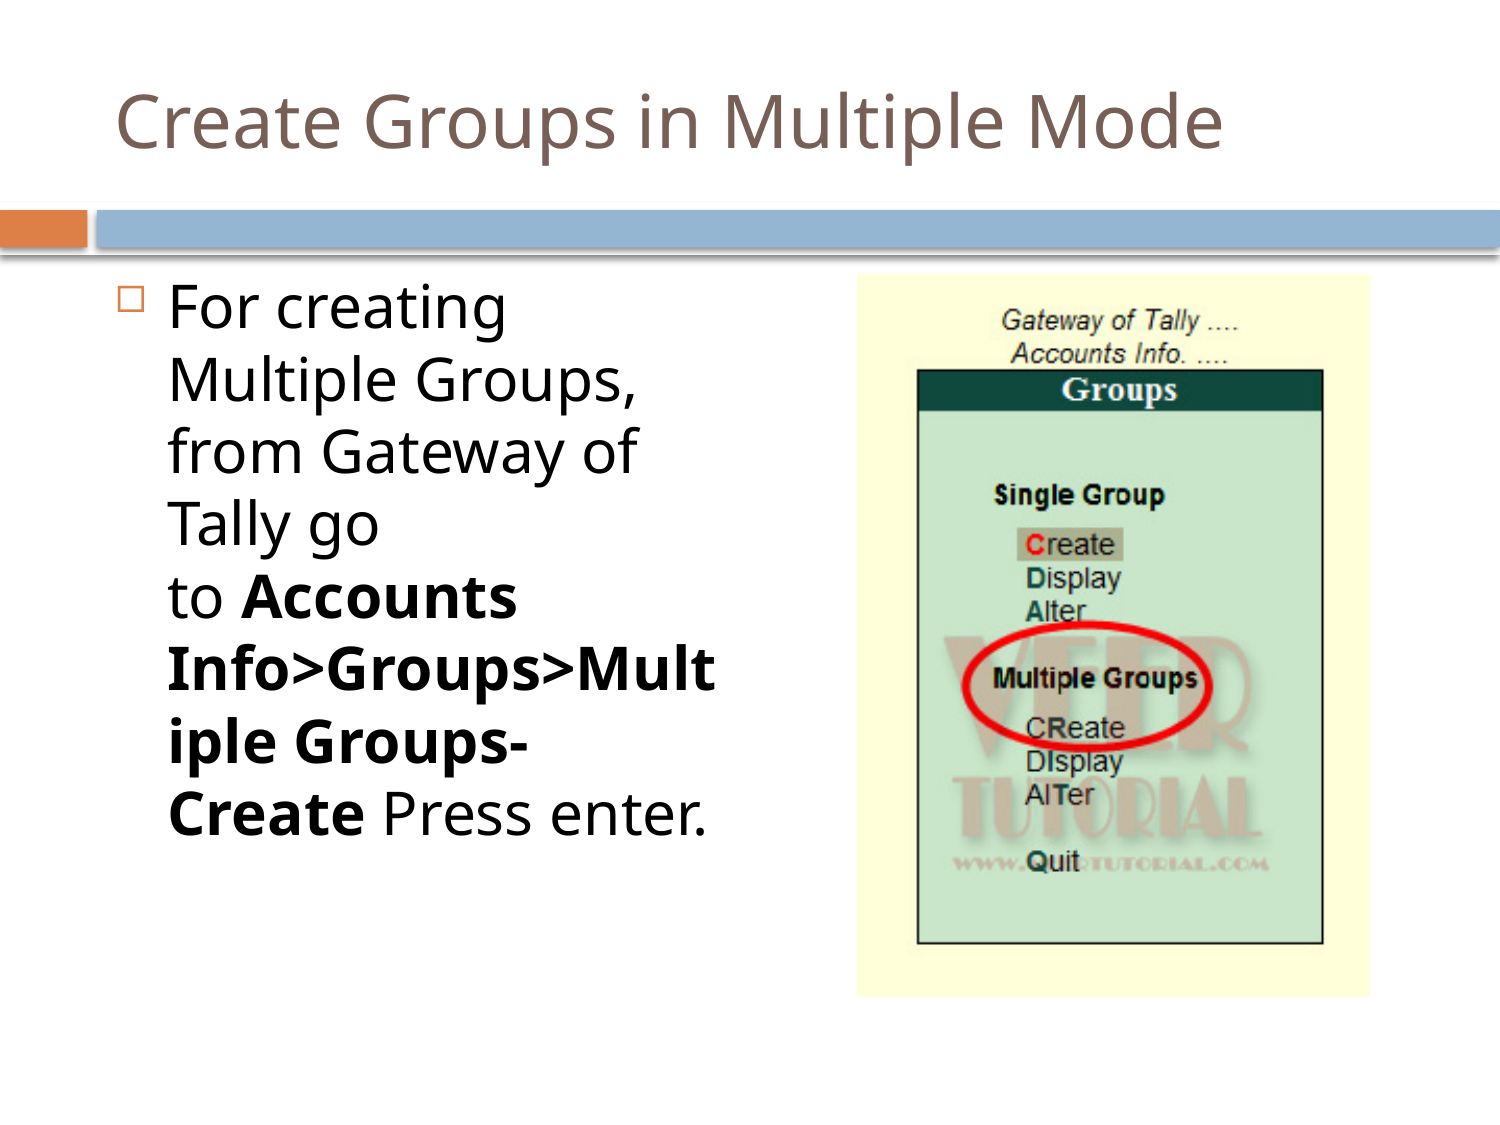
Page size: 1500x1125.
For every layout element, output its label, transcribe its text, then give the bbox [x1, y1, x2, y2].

list For creating Multiple Groups, from Gateway of Tally go to Accounts Info>Groups>Multiple Groups-Create Press enter. [99, 260, 738, 1011]
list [856, 273, 1370, 998]
title Create Groups in Multiple Mode [99, 37, 1438, 200]
